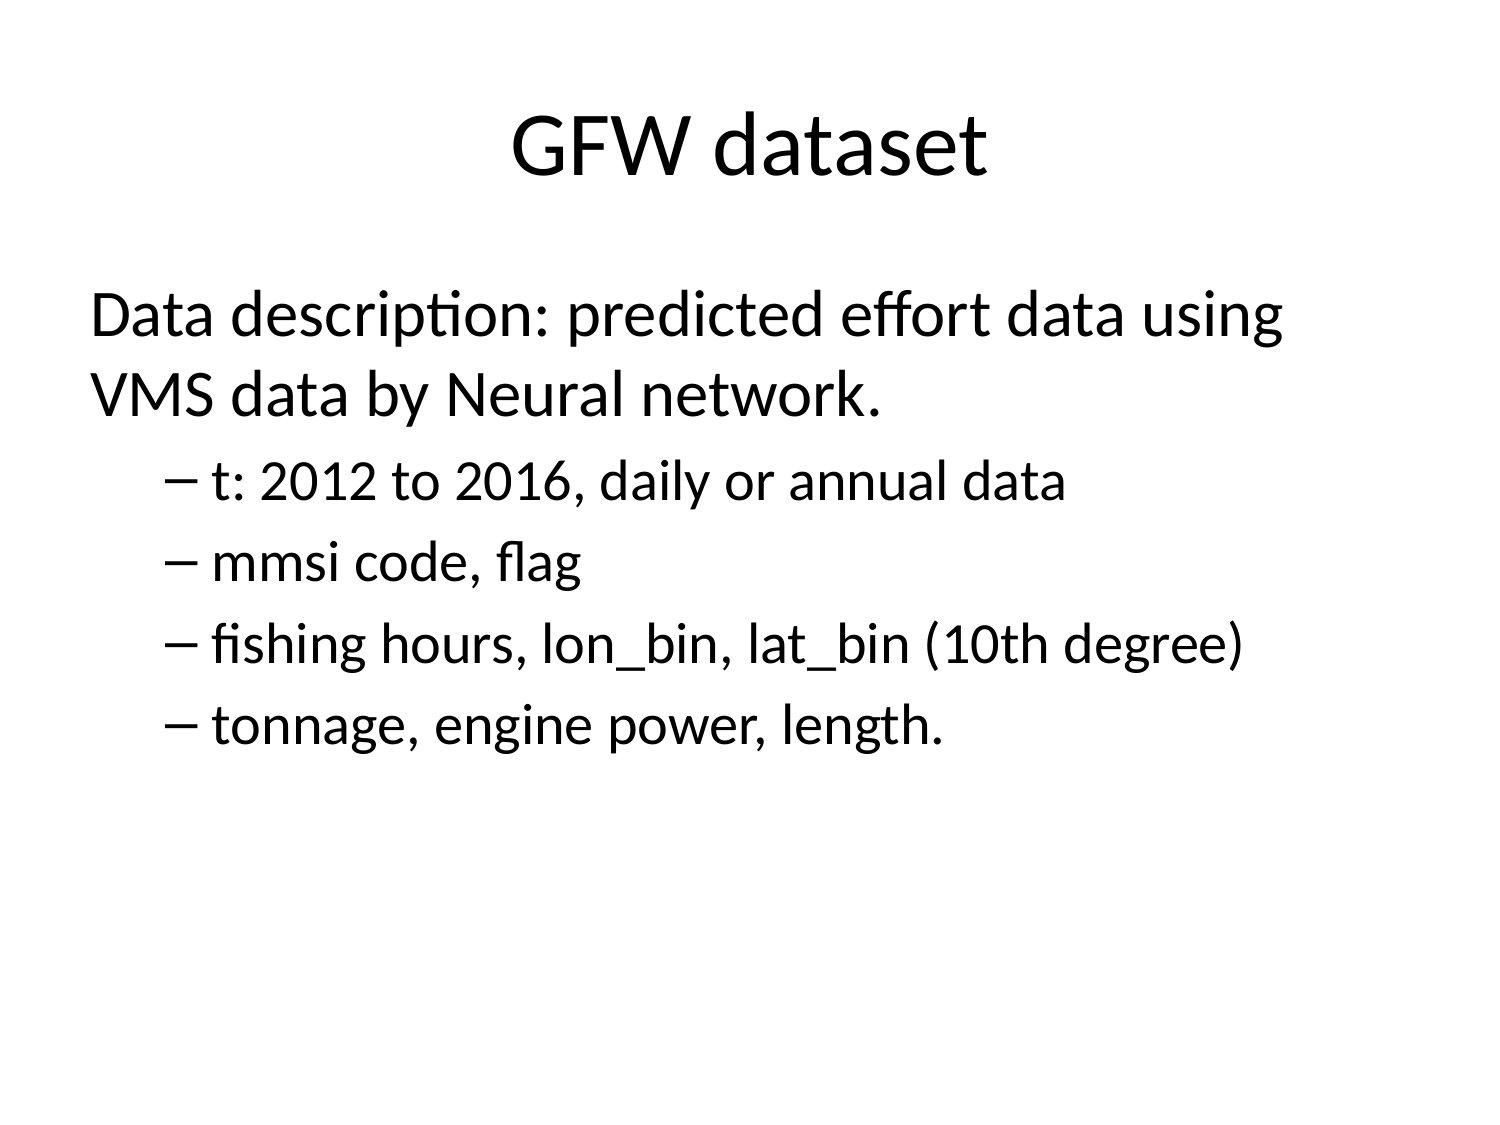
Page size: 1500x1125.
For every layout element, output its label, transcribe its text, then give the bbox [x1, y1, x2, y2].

title GFW dataset [75, 45, 1425, 233]
list Data description: predicted effort data using VMS data by Neural network. t: 2012 to 2016, daily or annual data mmsi code, flag fishing hours, lon_bin, lat_bin (10th degree) tonnage, engine power, length. [75, 262, 1425, 1005]
